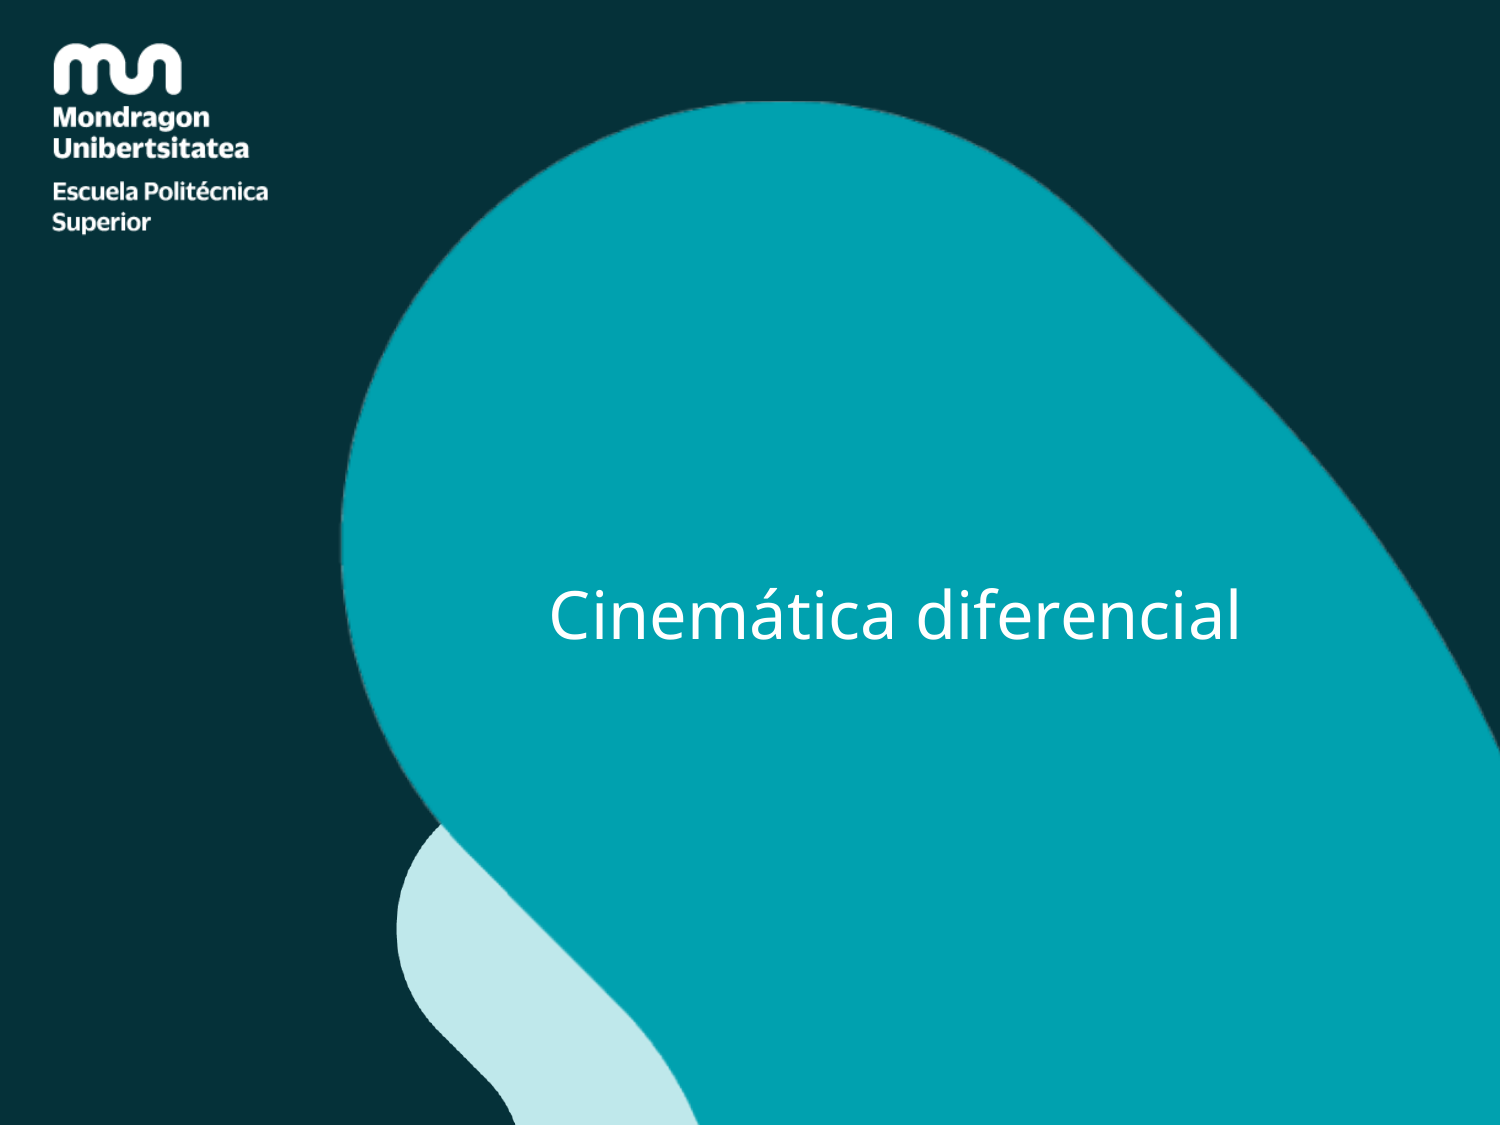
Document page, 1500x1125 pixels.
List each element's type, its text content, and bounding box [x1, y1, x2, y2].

picture [11, 0, 312, 101]
picture [0, 103, 1500, 1125]
title Cinemática diferencial [534, 443, 1347, 667]
